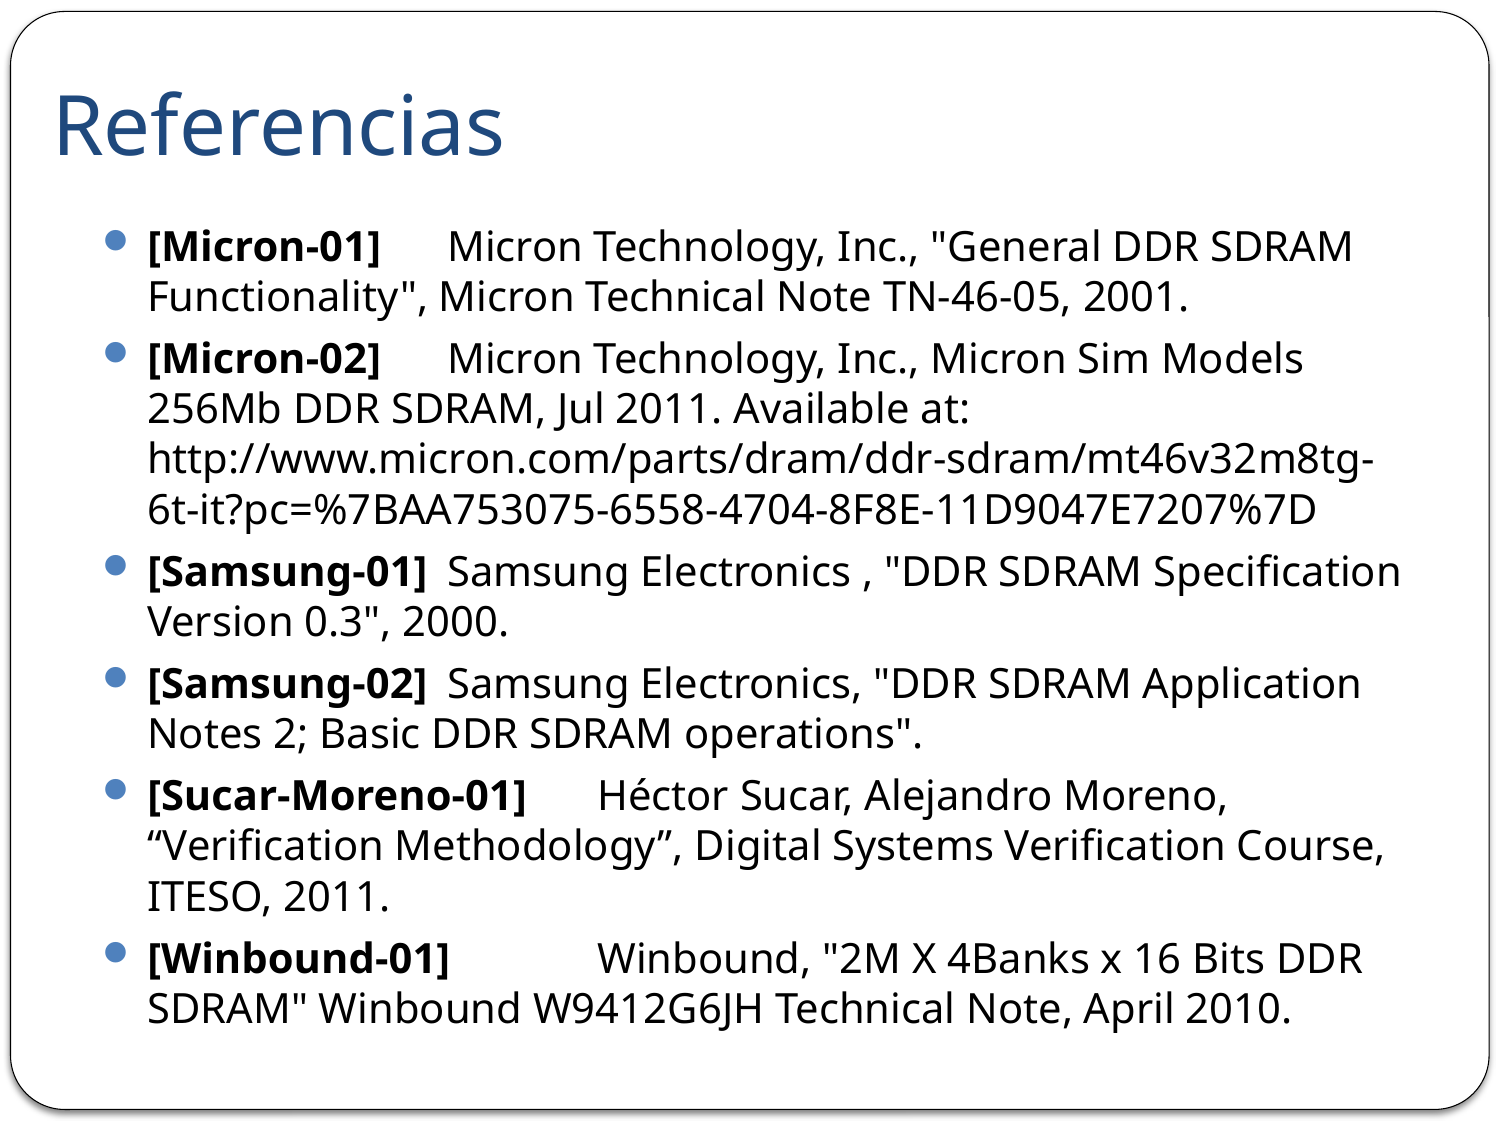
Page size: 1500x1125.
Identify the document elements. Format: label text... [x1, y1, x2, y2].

title Referencias [37, 0, 1268, 188]
list [Micron-01] Micron Technology, Inc., "General DDR SDRAM Functionality", Micron Technical Note TN-46-05, 2001. [Micron-02] Micron Technology, Inc., Micron Sim Models 256Mb DDR SDRAM, Jul 2011. Available at: http://www.micron.com/parts/dram/ddr-sdram/mt46v32m8tg-6t-it?pc=%7BAA753075-6558-4704-8F8E-11D9047E7207%7D [Samsung-01] Samsung Electronics , "DDR SDRAM Specification Version 0.3", 2000. [Samsung-02] Samsung Electronics, "DDR SDRAM Application Notes 2; Basic DDR SDRAM operations". [Sucar-Moreno-01] Héctor Sucar, Alejandro Moreno, “Verification Methodology”, Digital Systems Verification Course, ITESO, 2011. [Winbound-01] Winbound, "2M X 4Banks x 16 Bits DDR SDRAM" Winbound W9412G6JH Technical Note, April 2010. [87, 212, 1438, 1075]
